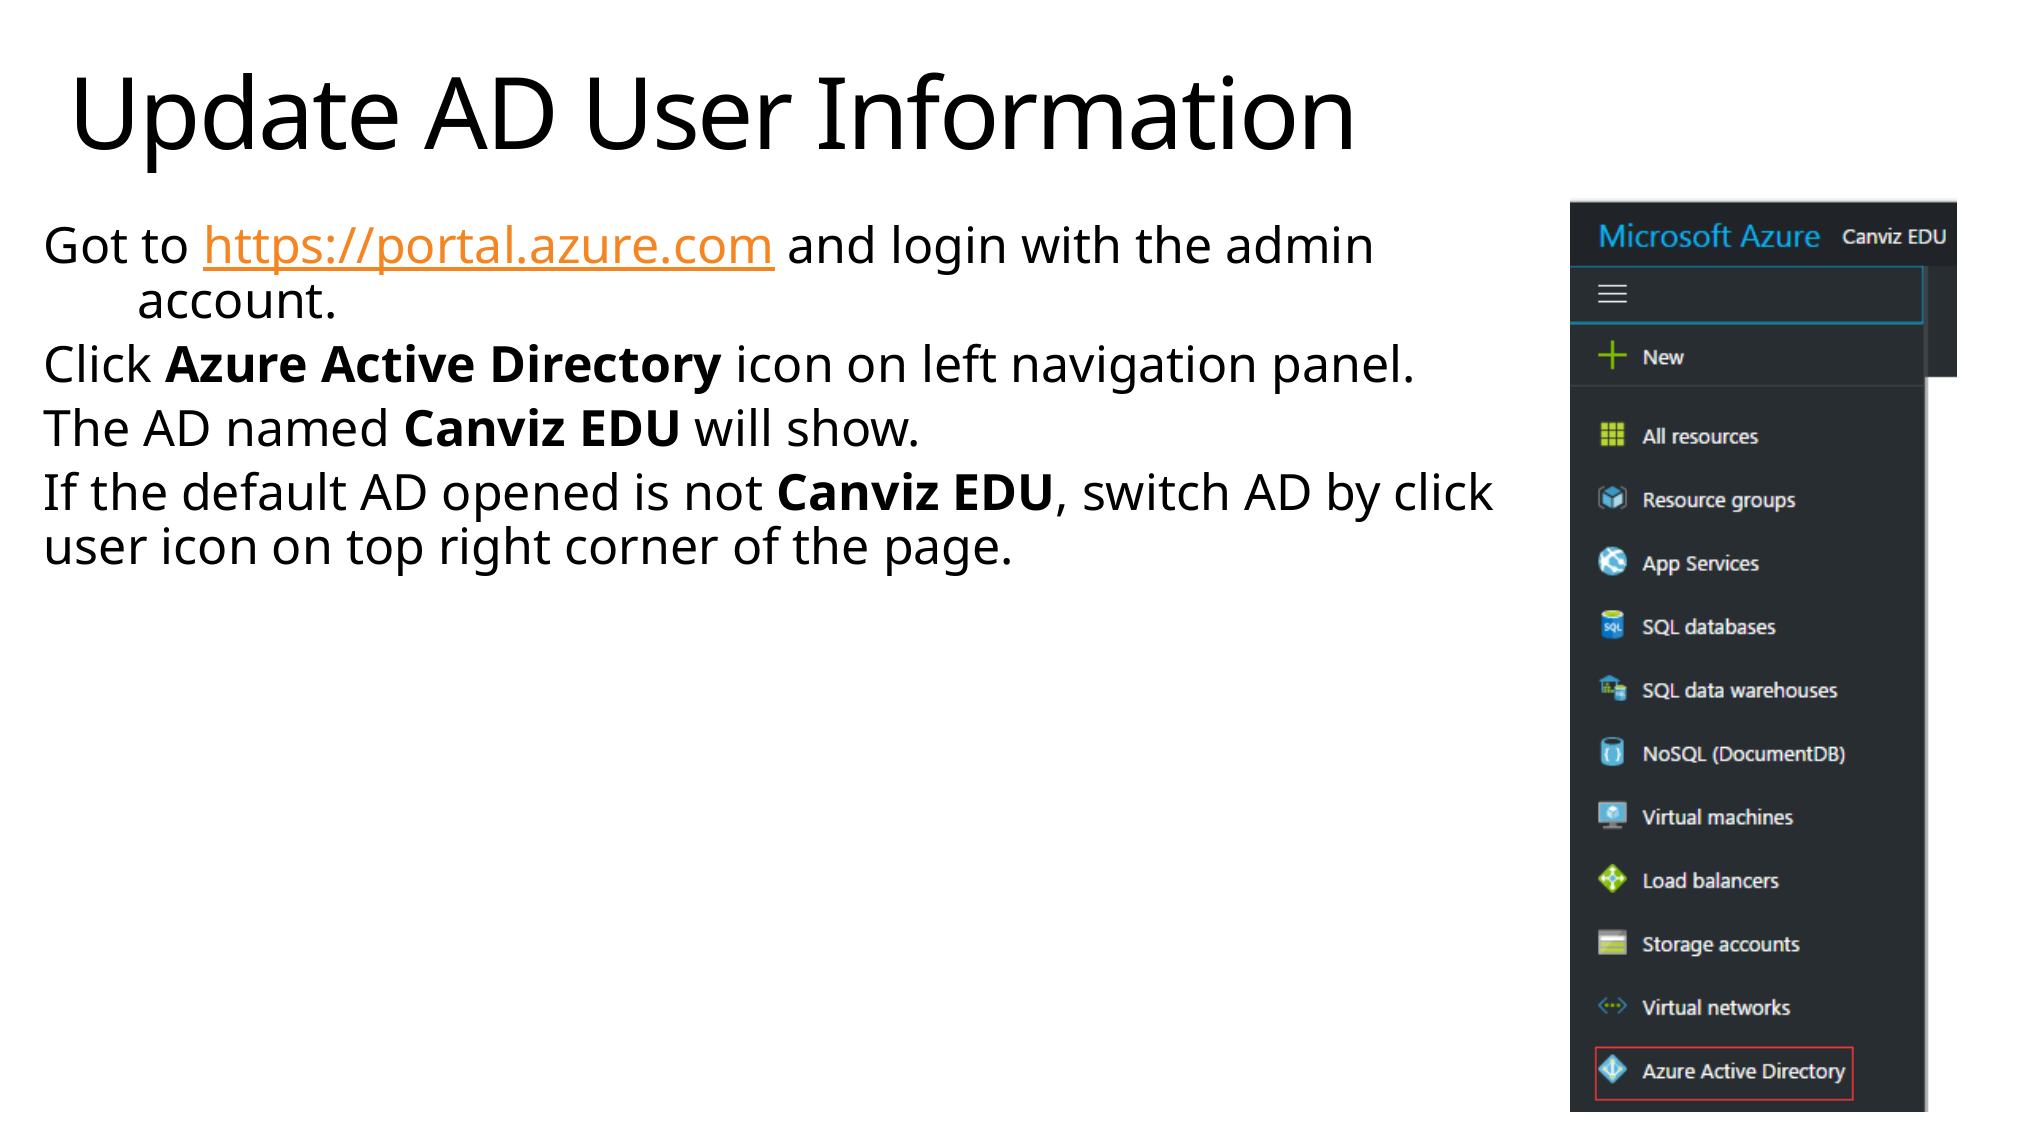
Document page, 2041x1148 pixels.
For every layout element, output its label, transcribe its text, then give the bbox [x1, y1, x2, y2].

picture [1569, 198, 1957, 1112]
list Got to https://portal.azure.com and login with the admin account. Click Azure Active Directory icon on left navigation panel. The AD named Canviz EDU will show. If the default AD opened is not Canviz EDU, switch AD by click user icon on top right corner of the page. [20, 198, 1532, 1017]
title Update AD User Information [45, 48, 1996, 199]
